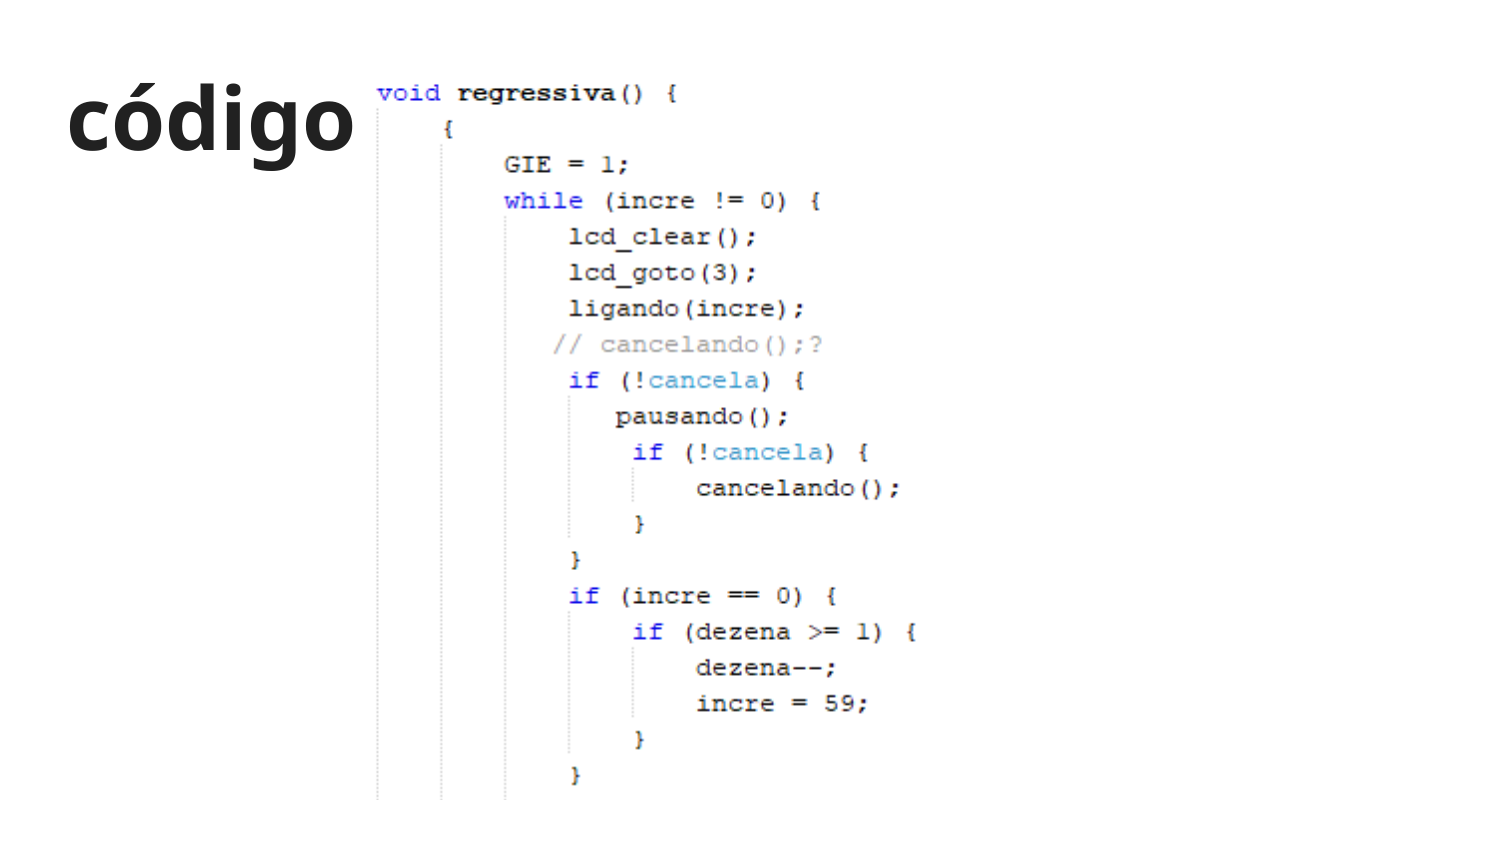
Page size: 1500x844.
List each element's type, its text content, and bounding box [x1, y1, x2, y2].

title código [51, 48, 1449, 180]
picture [360, 75, 1147, 800]
